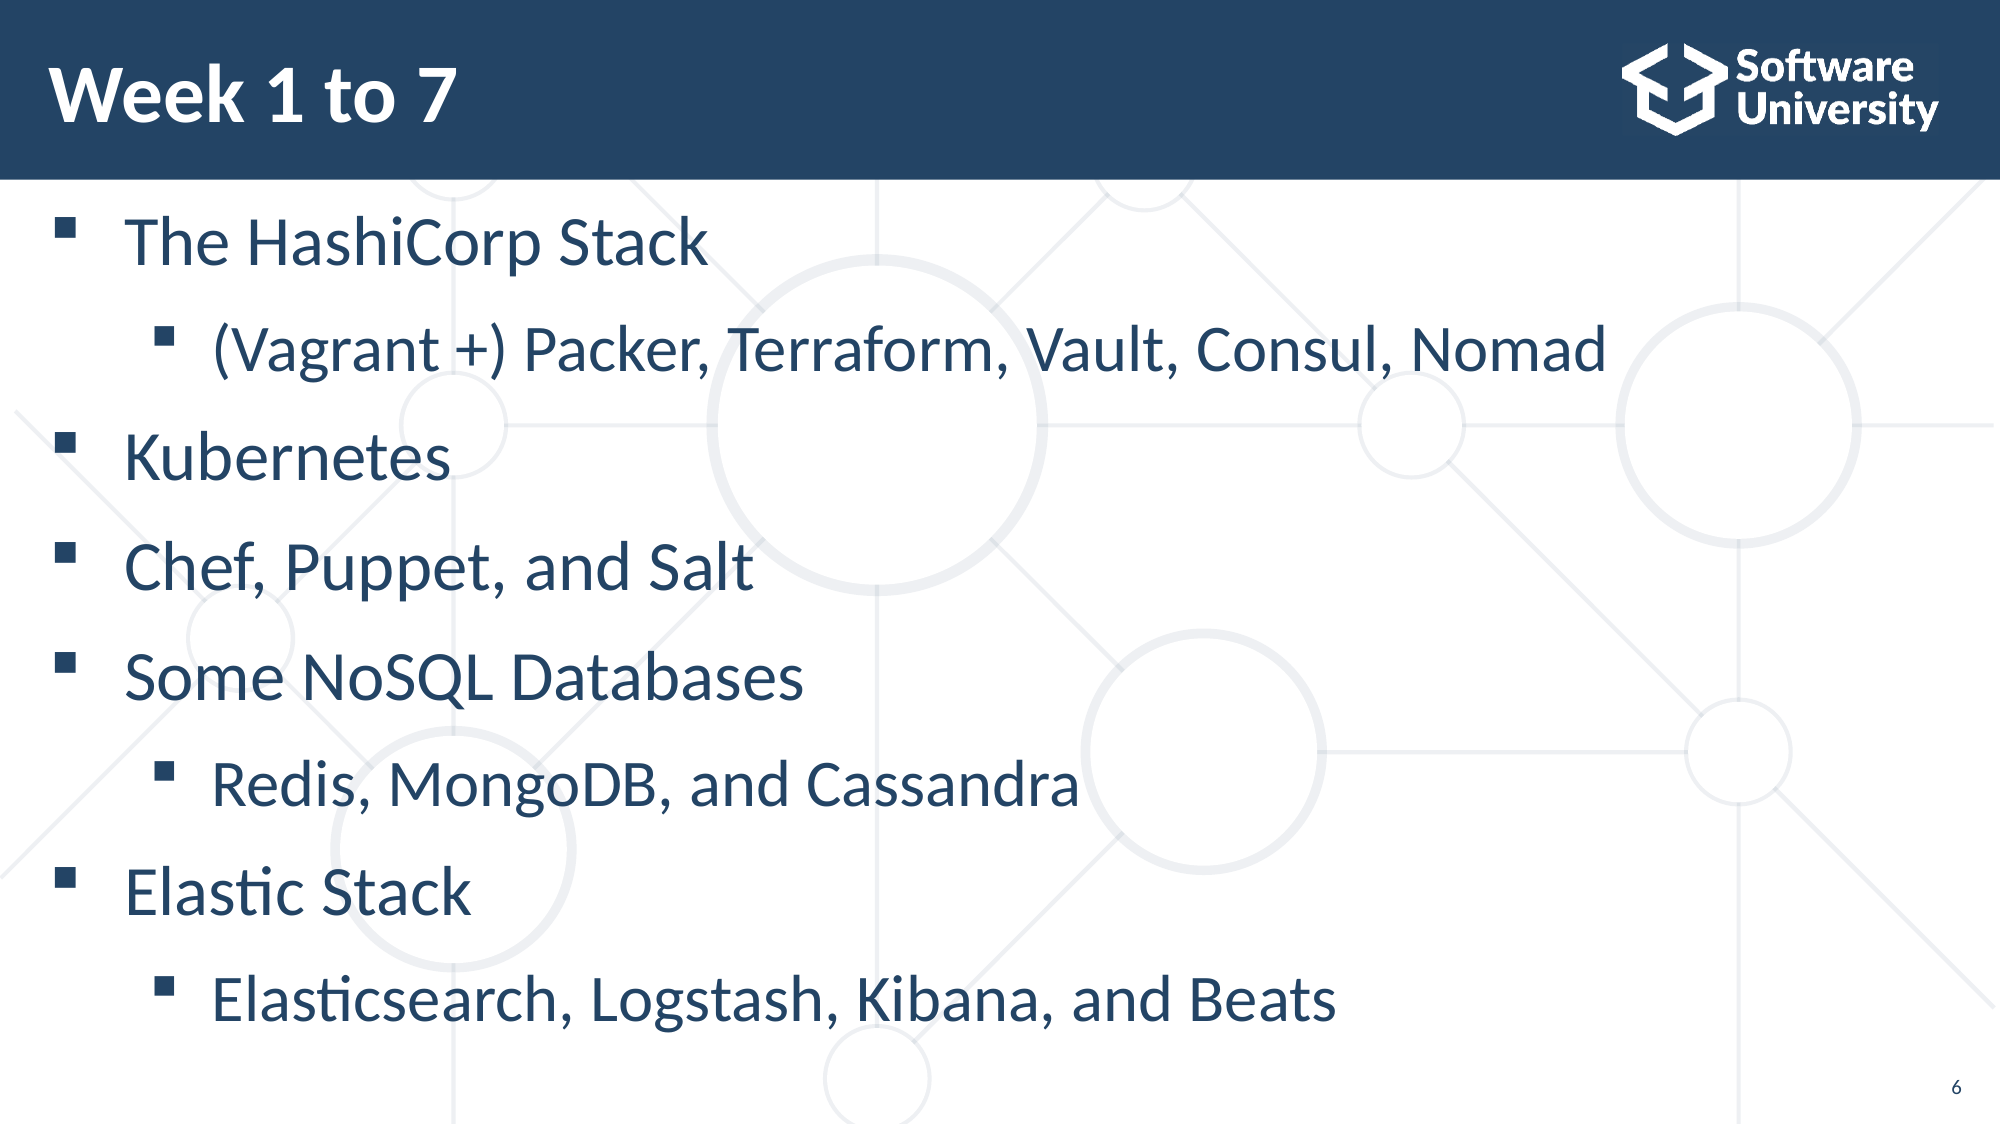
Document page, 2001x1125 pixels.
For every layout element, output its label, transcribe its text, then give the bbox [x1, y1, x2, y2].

picture [1622, 43, 1939, 136]
title Week 1 to 7 [31, 16, 1591, 162]
list The HashiCorp Stack (Vagrant +) Packer, Terraform, Vault, Consul, Nomad Kubernetes Chef, Puppet, and Salt Some NoSQL Databases Redis, MongoDB, and Cassandra Elastic Stack Elasticsearch, Logstash, Kibana, and Beats [31, 188, 1968, 1103]
